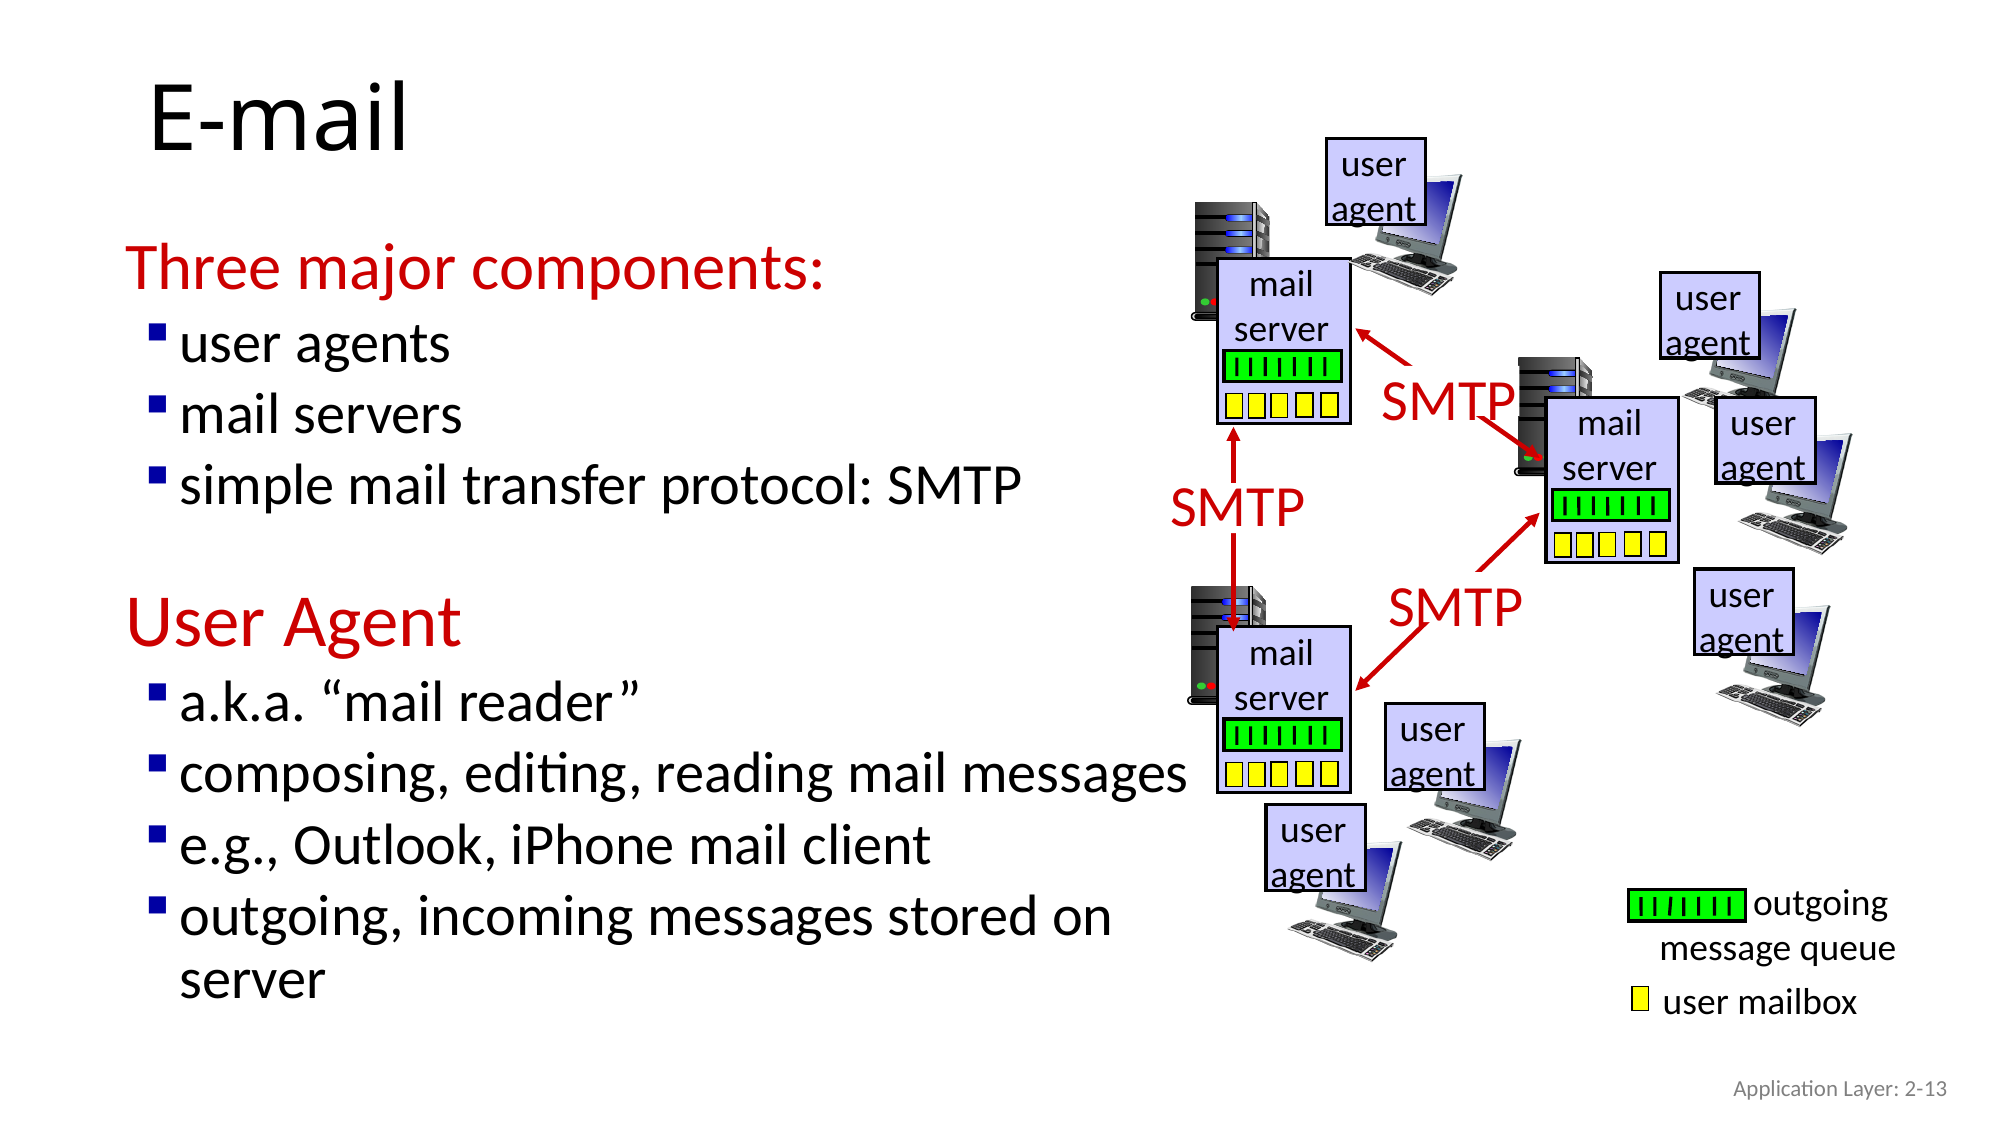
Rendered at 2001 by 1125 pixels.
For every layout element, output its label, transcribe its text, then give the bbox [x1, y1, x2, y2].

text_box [1187, 691, 1254, 793]
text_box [1254, 131, 1857, 972]
text_box Three major components: user agents mail servers simple mail transfer protocol: SMTP User Agent a.k.a. “mail reader” composing, editing, reading mail messages e.g., Outlook, iPhone mail client outgoing, incoming messages stored on server [89, 224, 1258, 1025]
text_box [1628, 870, 1914, 1031]
title E-mail [131, 47, 1856, 195]
slide_number Application Layer: 2-13 [1512, 1056, 1963, 1117]
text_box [1154, 328, 1254, 691]
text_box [1187, 202, 1254, 328]
